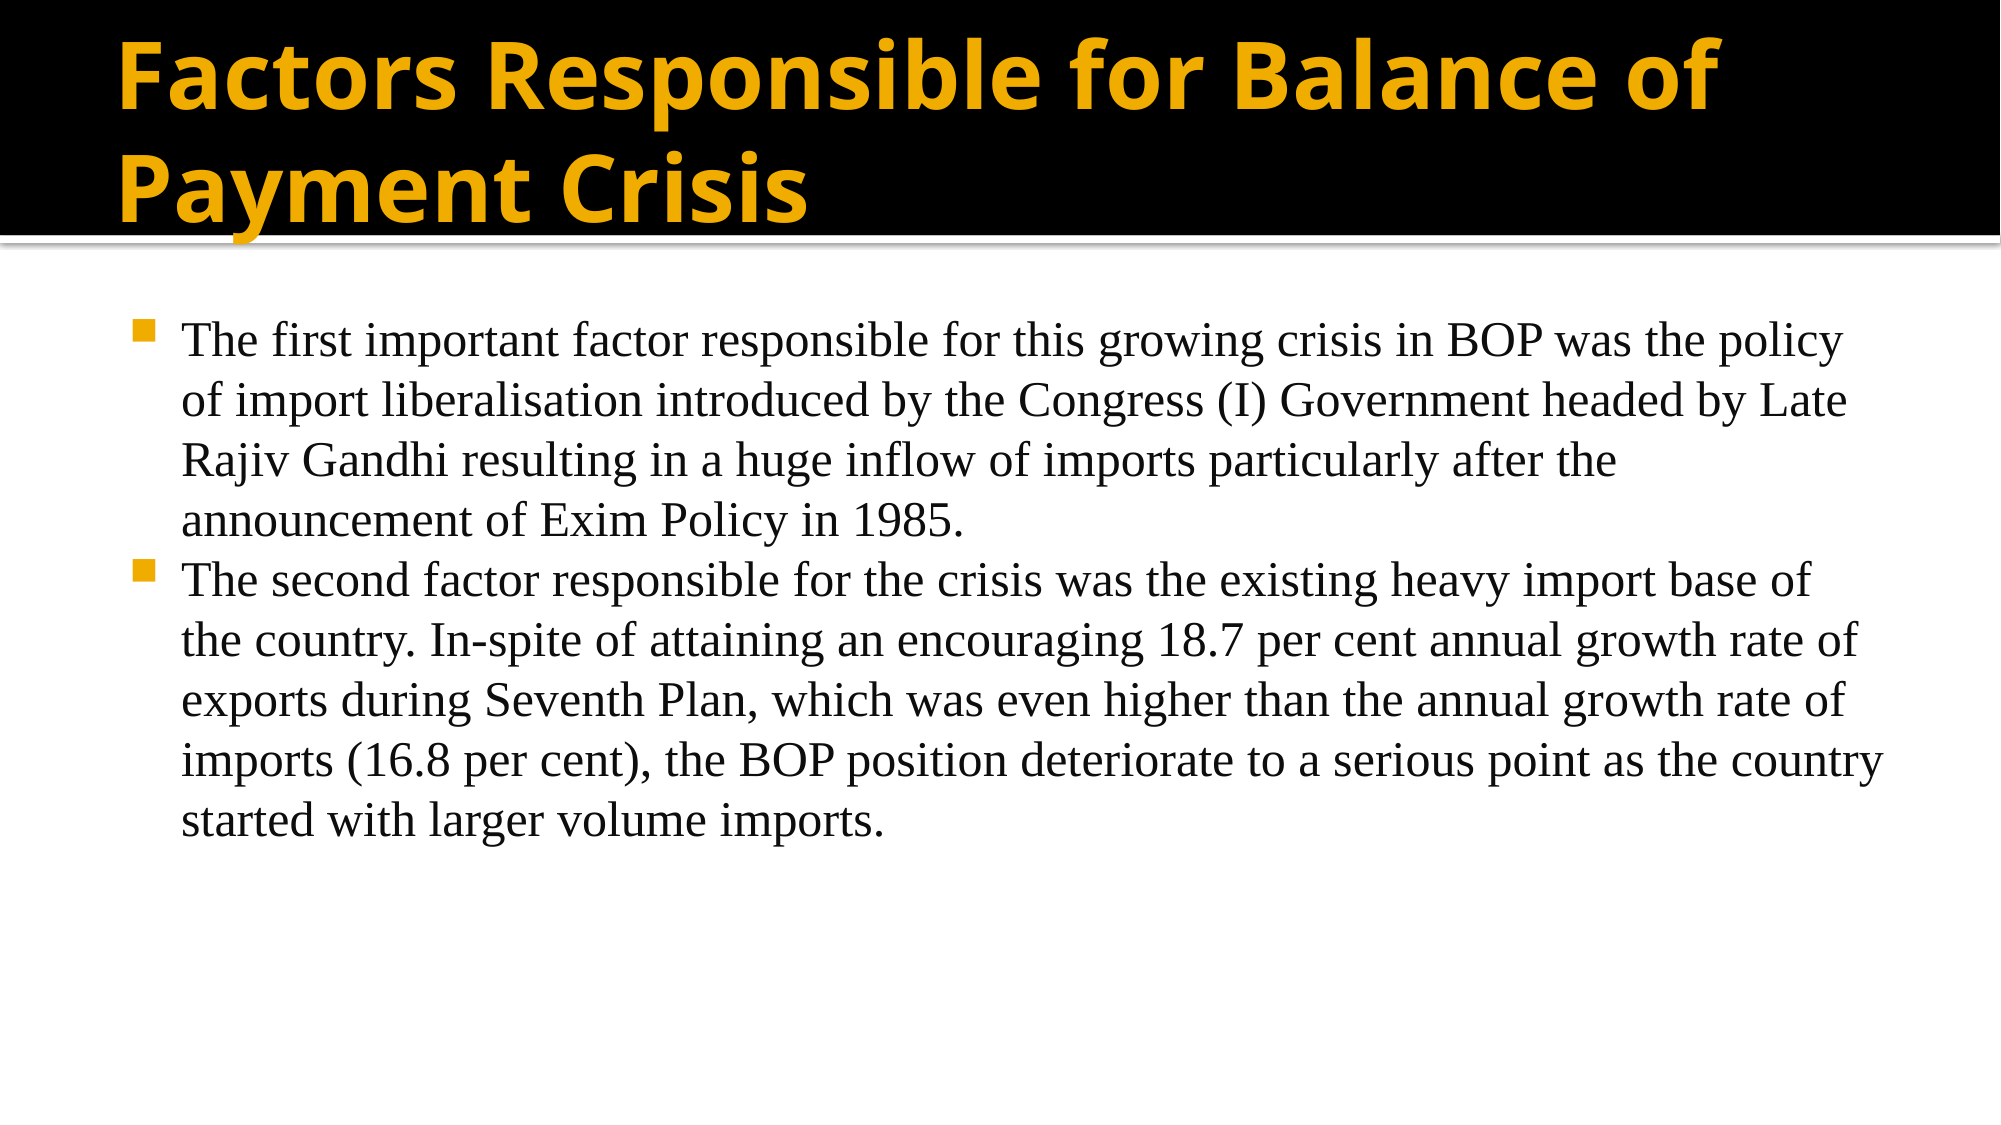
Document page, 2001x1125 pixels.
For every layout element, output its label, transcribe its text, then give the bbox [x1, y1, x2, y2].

title Factors Responsible for Balance of Payment Crisis [99, 25, 1900, 231]
list The first important factor responsible for this growing crisis in BOP was the policy of import liberalisation introduced by the Congress (I) Government headed by Late Rajiv Gandhi resulting in a huge inflow of imports particularly after the announcement of Exim Policy in 1985. The second factor responsible for the crisis was the existing heavy import base of the country. In-spite of attaining an encouraging 18.7 per cent annual growth rate of exports during Seventh Plan, which was even higher than the annual growth rate of imports (16.8 per cent), the BOP position deteriorate to a serious point as the country started with larger volume imports. [99, 291, 1900, 1050]
